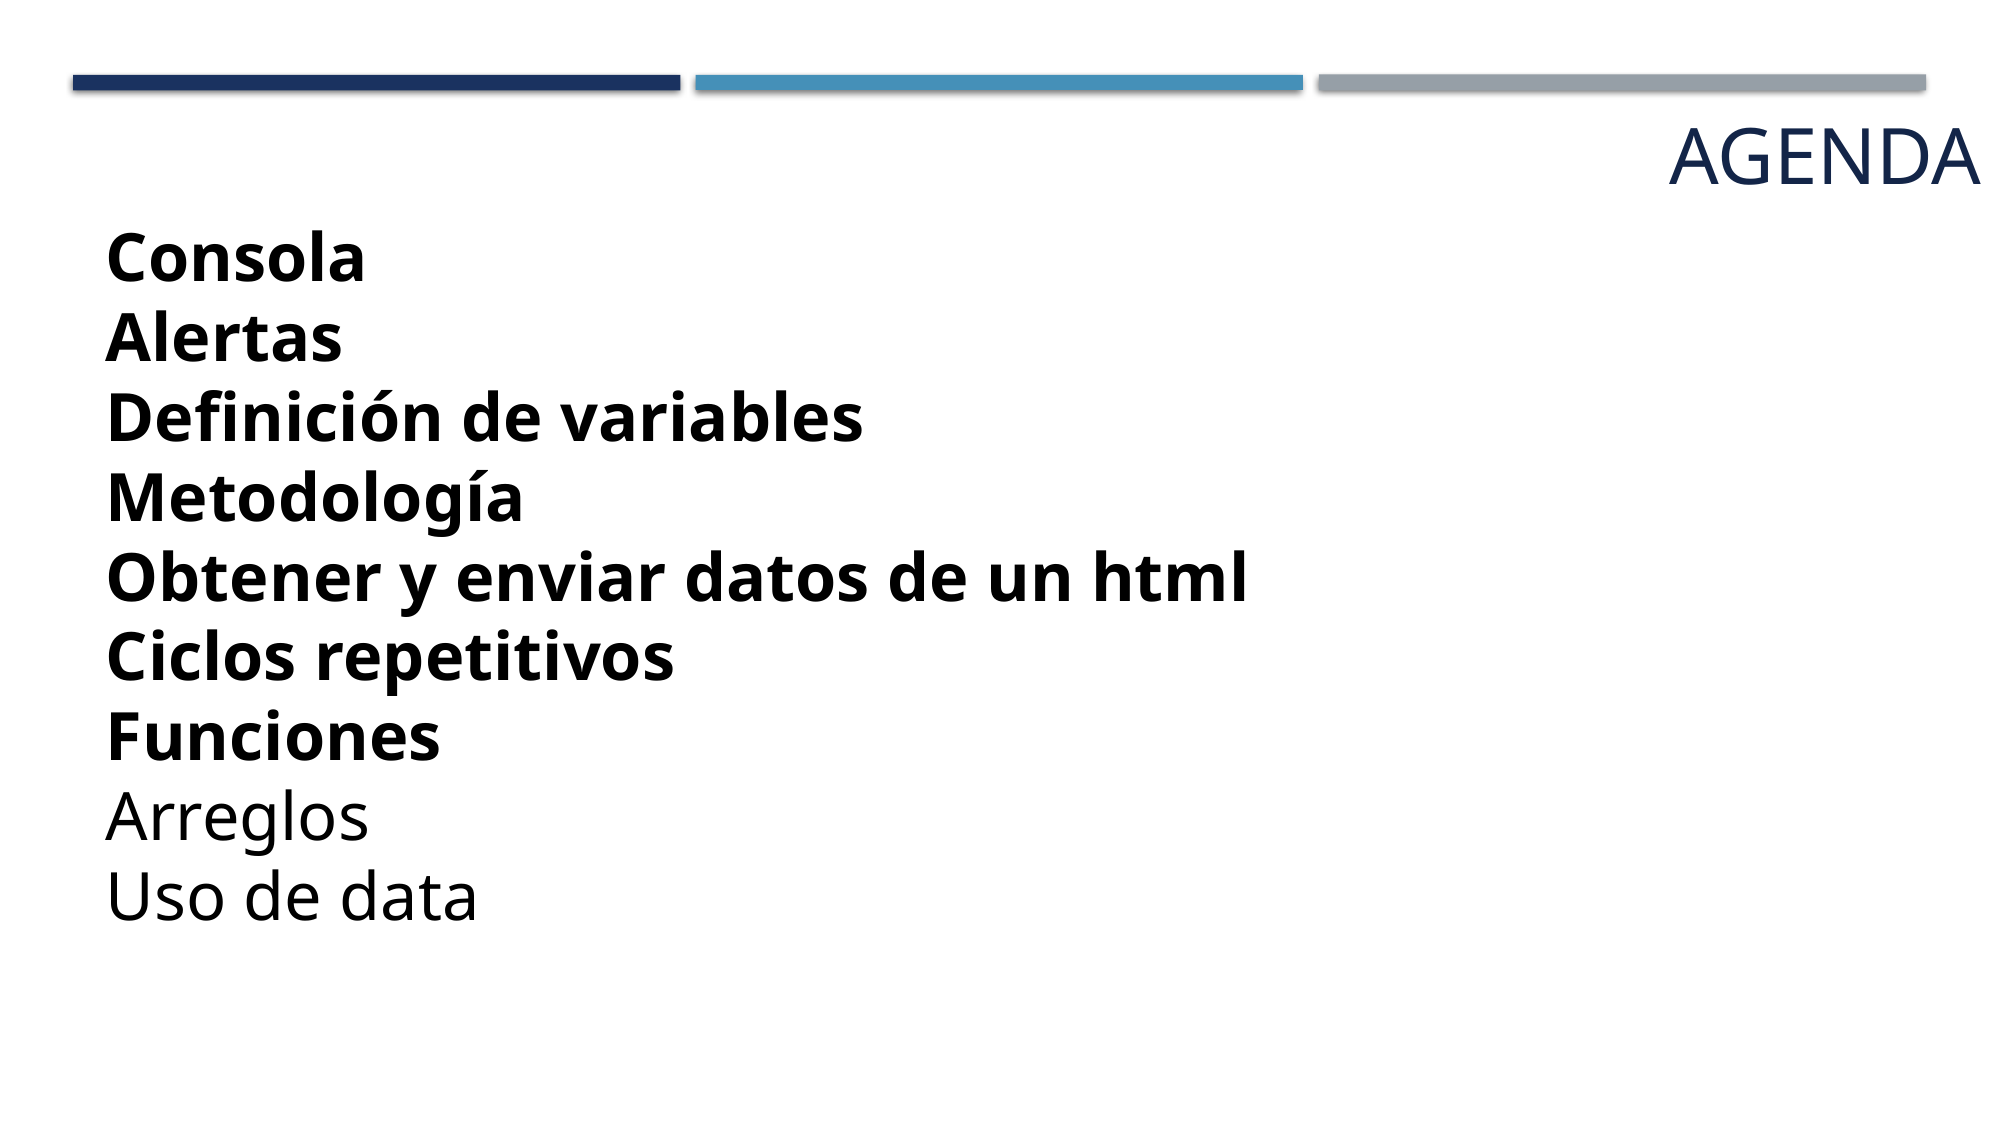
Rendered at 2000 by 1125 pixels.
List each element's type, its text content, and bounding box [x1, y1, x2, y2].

title Agenda [832, 99, 1997, 208]
text_box Consola Alertas Definición de variables Metodología Obtener y enviar datos de un html Ciclos repetitivos Funciones Arreglos Uso de data [90, 207, 1828, 1102]
